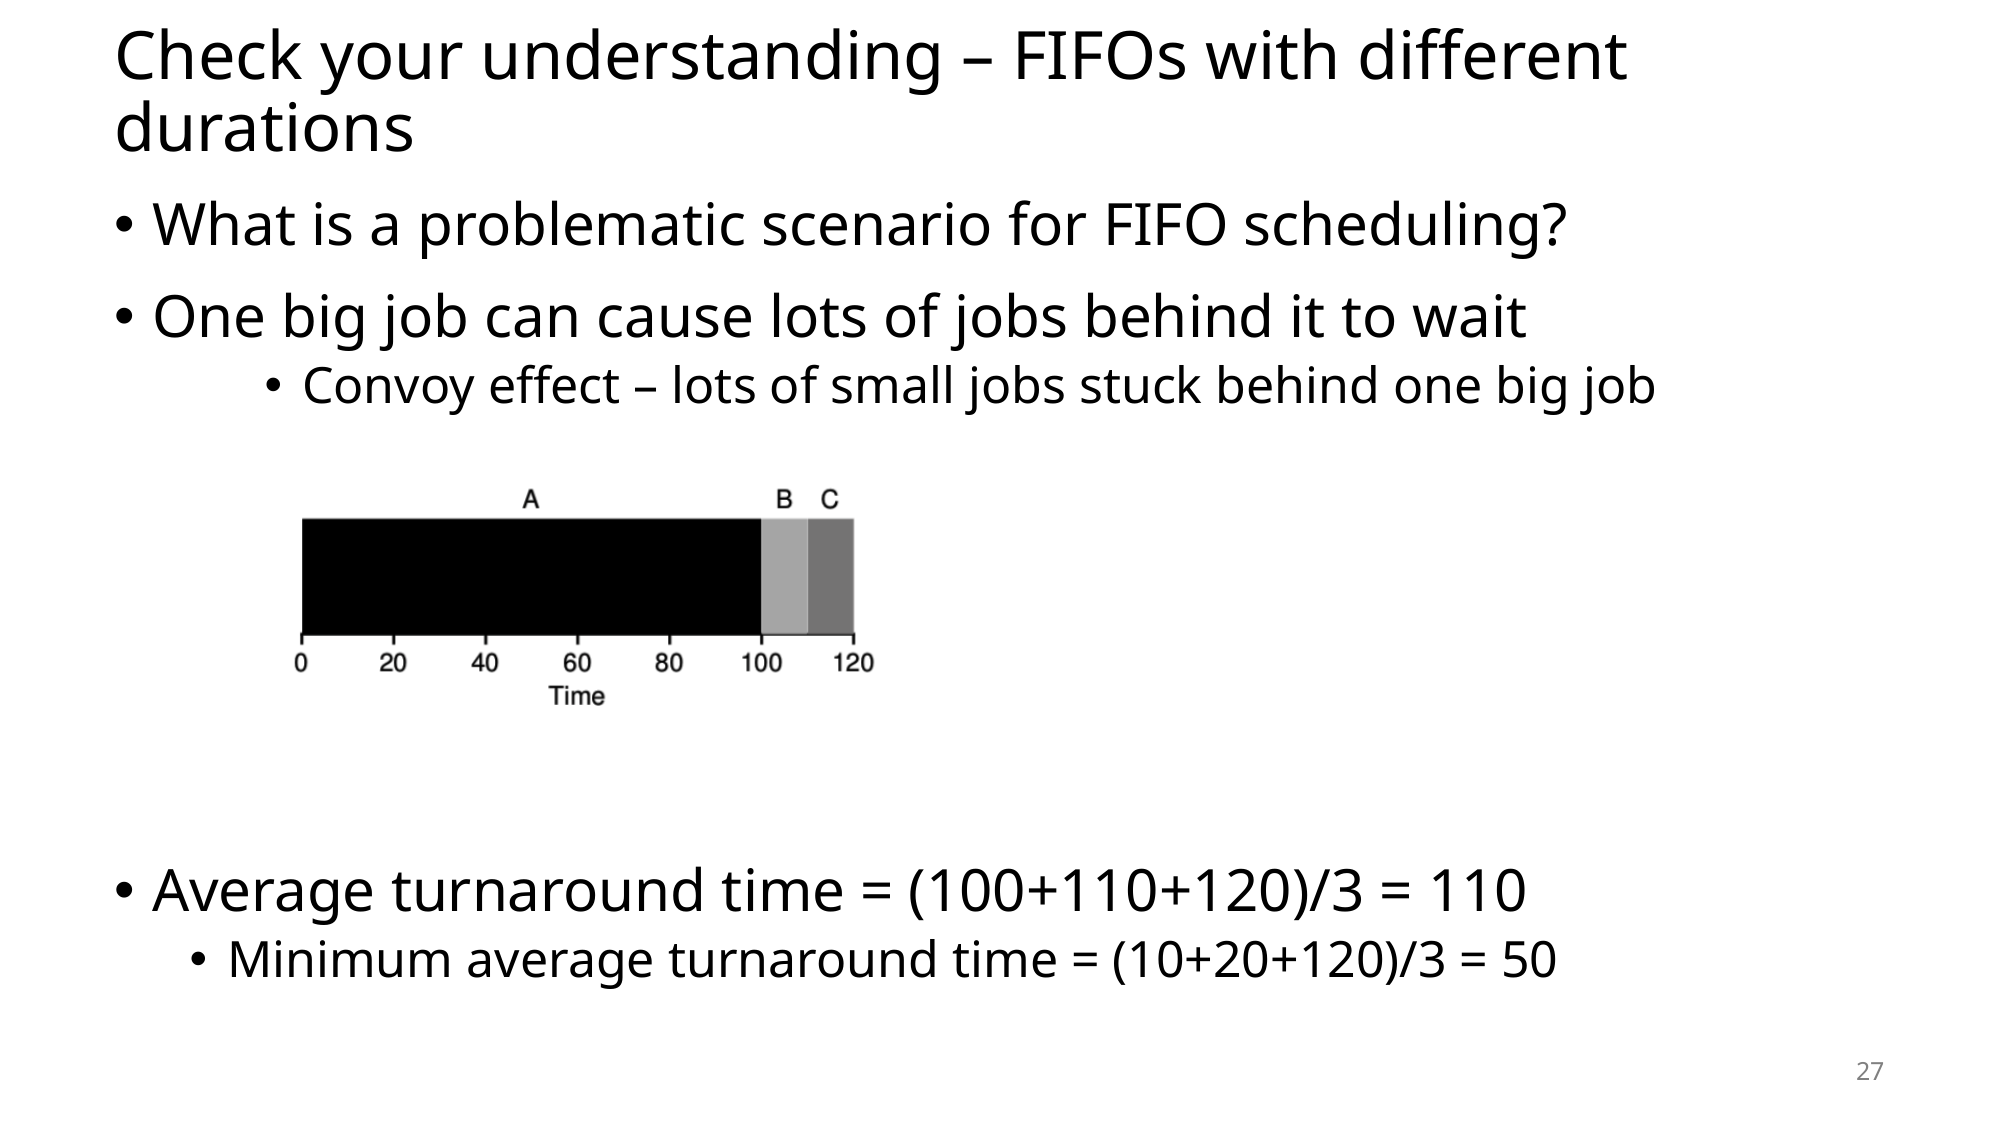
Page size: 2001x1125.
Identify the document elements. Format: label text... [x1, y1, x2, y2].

list What is a problematic scenario for FIFO scheduling? One big job can cause lots of jobs behind it to wait Convoy effect – lots of small jobs stuck behind one big job Average turnaround time = (100+110+120)/3 = 110 Minimum average turnaround time = (10+20+120)/3 = 50 [99, 187, 1900, 1013]
slide_number 27 [1749, 1042, 1900, 1103]
picture [275, 477, 883, 723]
title Check your understanding – FIFOs with different durations [99, 37, 1900, 150]
